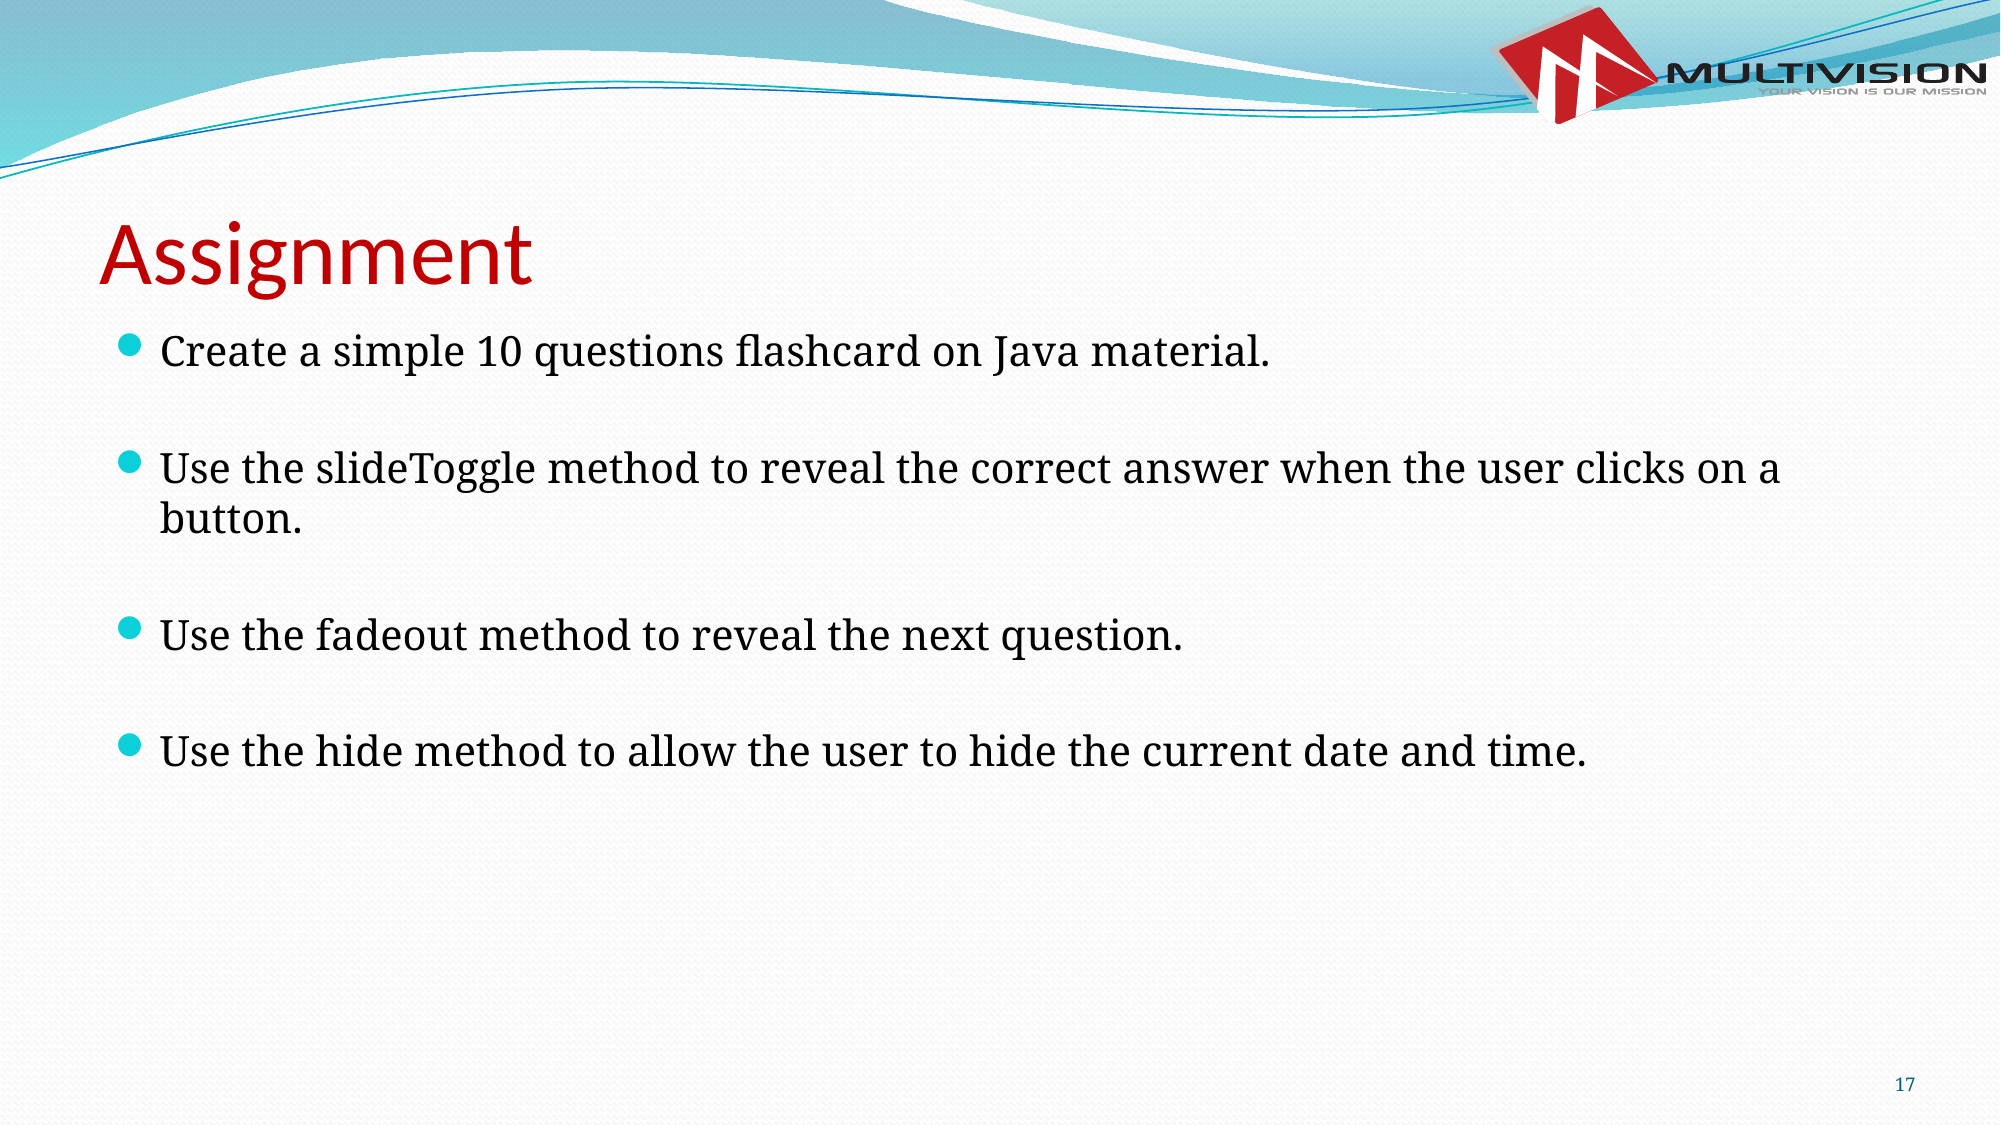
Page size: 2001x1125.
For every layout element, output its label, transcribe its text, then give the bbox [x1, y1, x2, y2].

list Create a simple 10 questions flashcard on Java material. Use the slideToggle method to reveal the correct answer when the user clicks on a button. Use the fadeout method to reveal the next question. Use the hide method to allow the user to hide the current date and time. [99, 317, 1900, 1038]
title Assignment [99, 115, 1900, 304]
